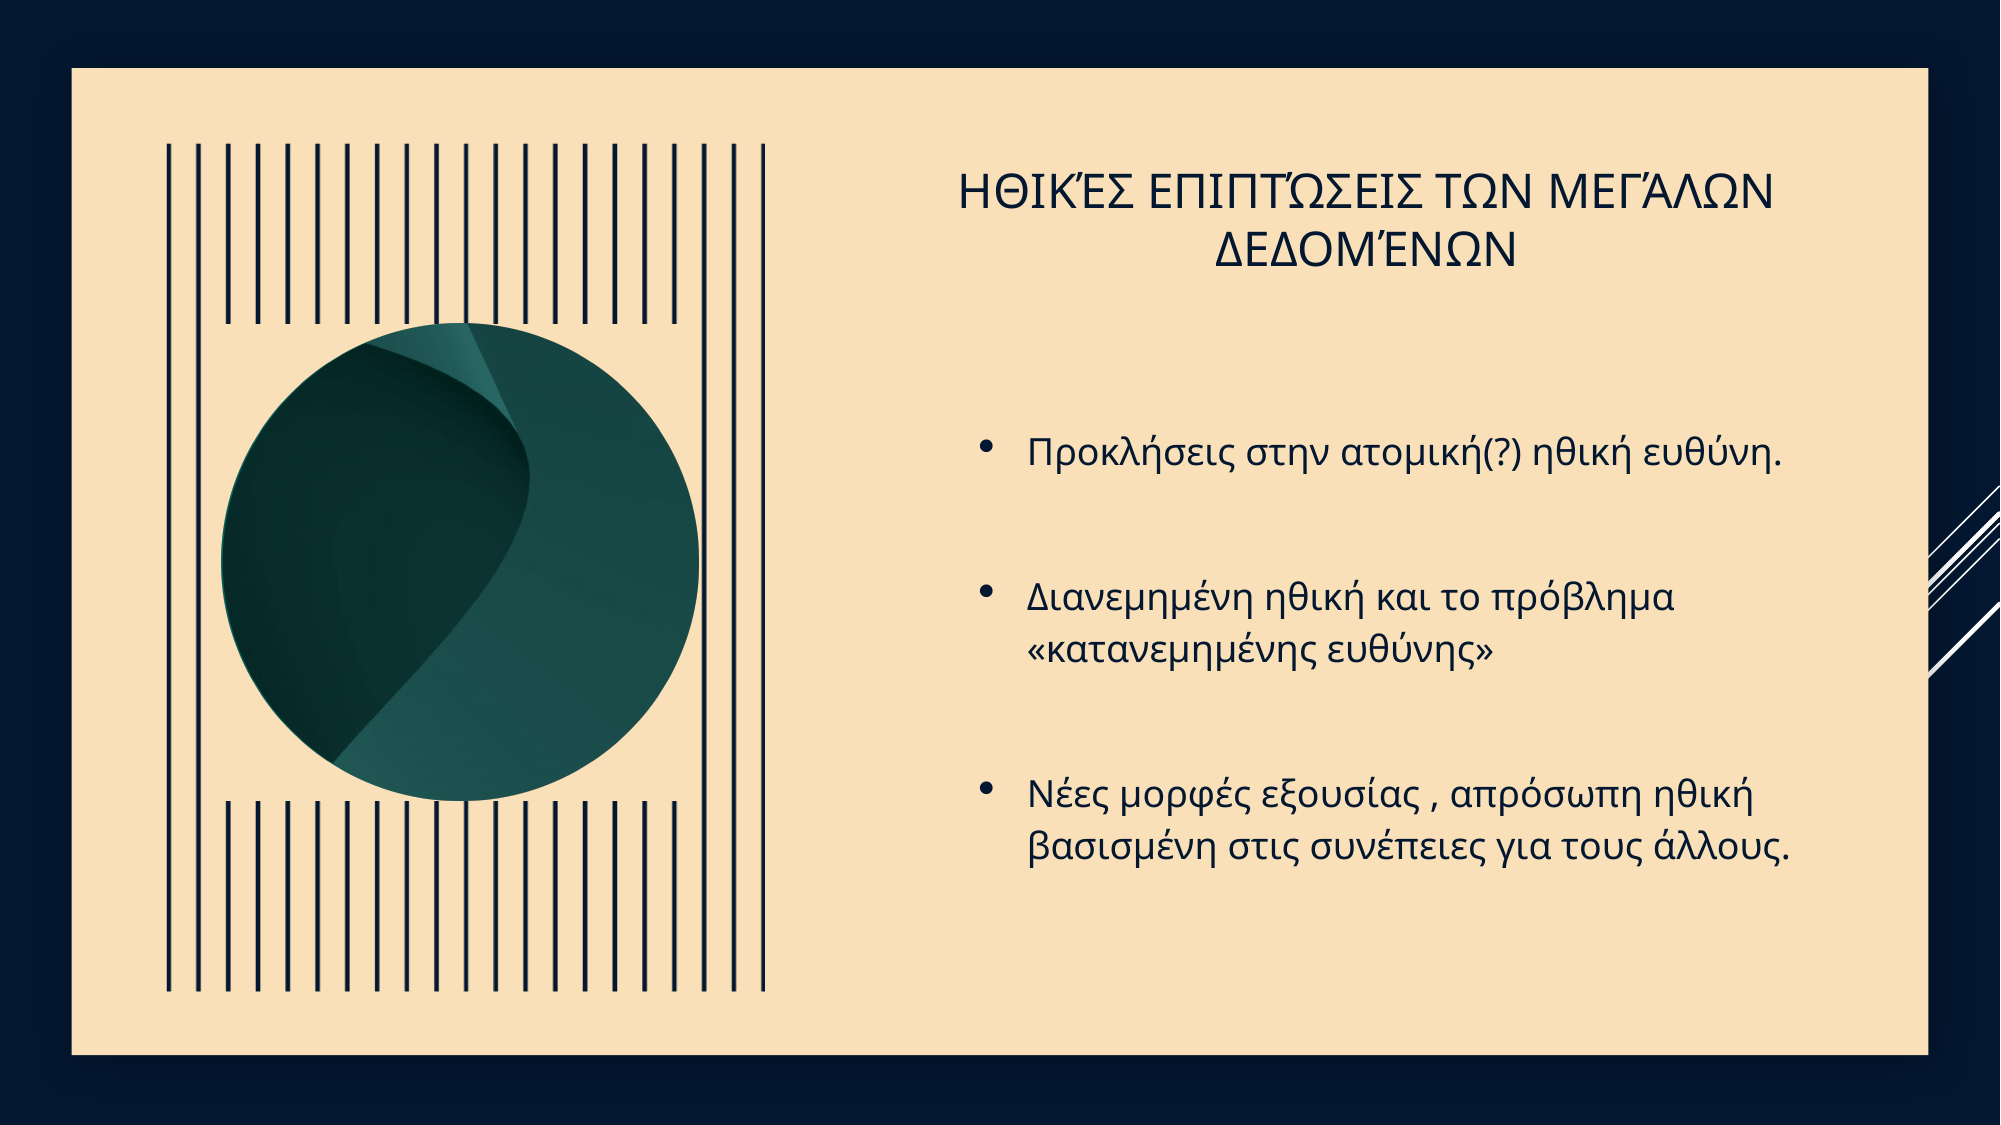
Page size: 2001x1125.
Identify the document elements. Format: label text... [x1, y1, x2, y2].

list Προκλήσεις στην ατομική(?) ηθική ευθύνη. Διανεμημένη ηθική και το πρόβλημα «κατανεμημένης ευθύνης» Νέες μορφές εξουσίας , απρόσωπη ηθική βασισμένη στις συνέπειες για τους άλλους. [890, 323, 1825, 1004]
title Ηθικές Επιπτώσεις των Μεγάλων Δεδομένων [877, 153, 1859, 284]
picture [167, 144, 765, 991]
